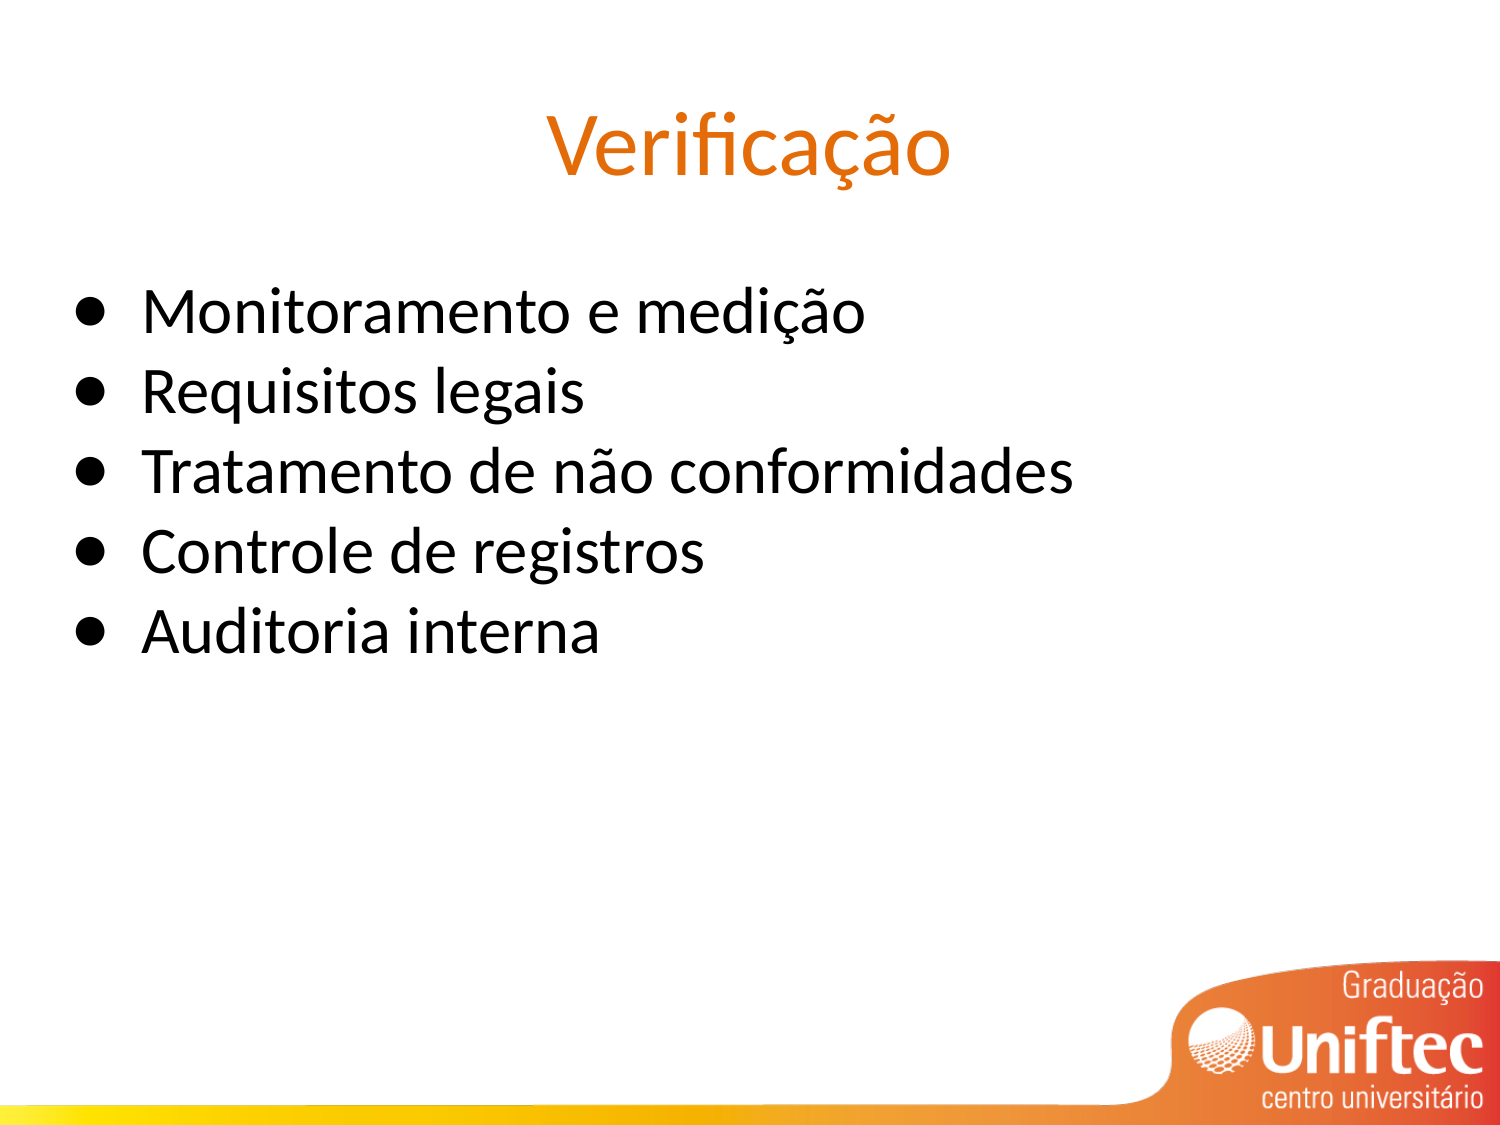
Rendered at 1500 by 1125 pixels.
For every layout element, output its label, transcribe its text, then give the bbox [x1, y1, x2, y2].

picture [0, 0, 1500, 1125]
text_box Verificação [74, 45, 1425, 233]
list Monitoramento e medição Requisitos legais Tratamento de não conformidades Controle de registros Auditoria interna [51, 252, 1449, 1000]
